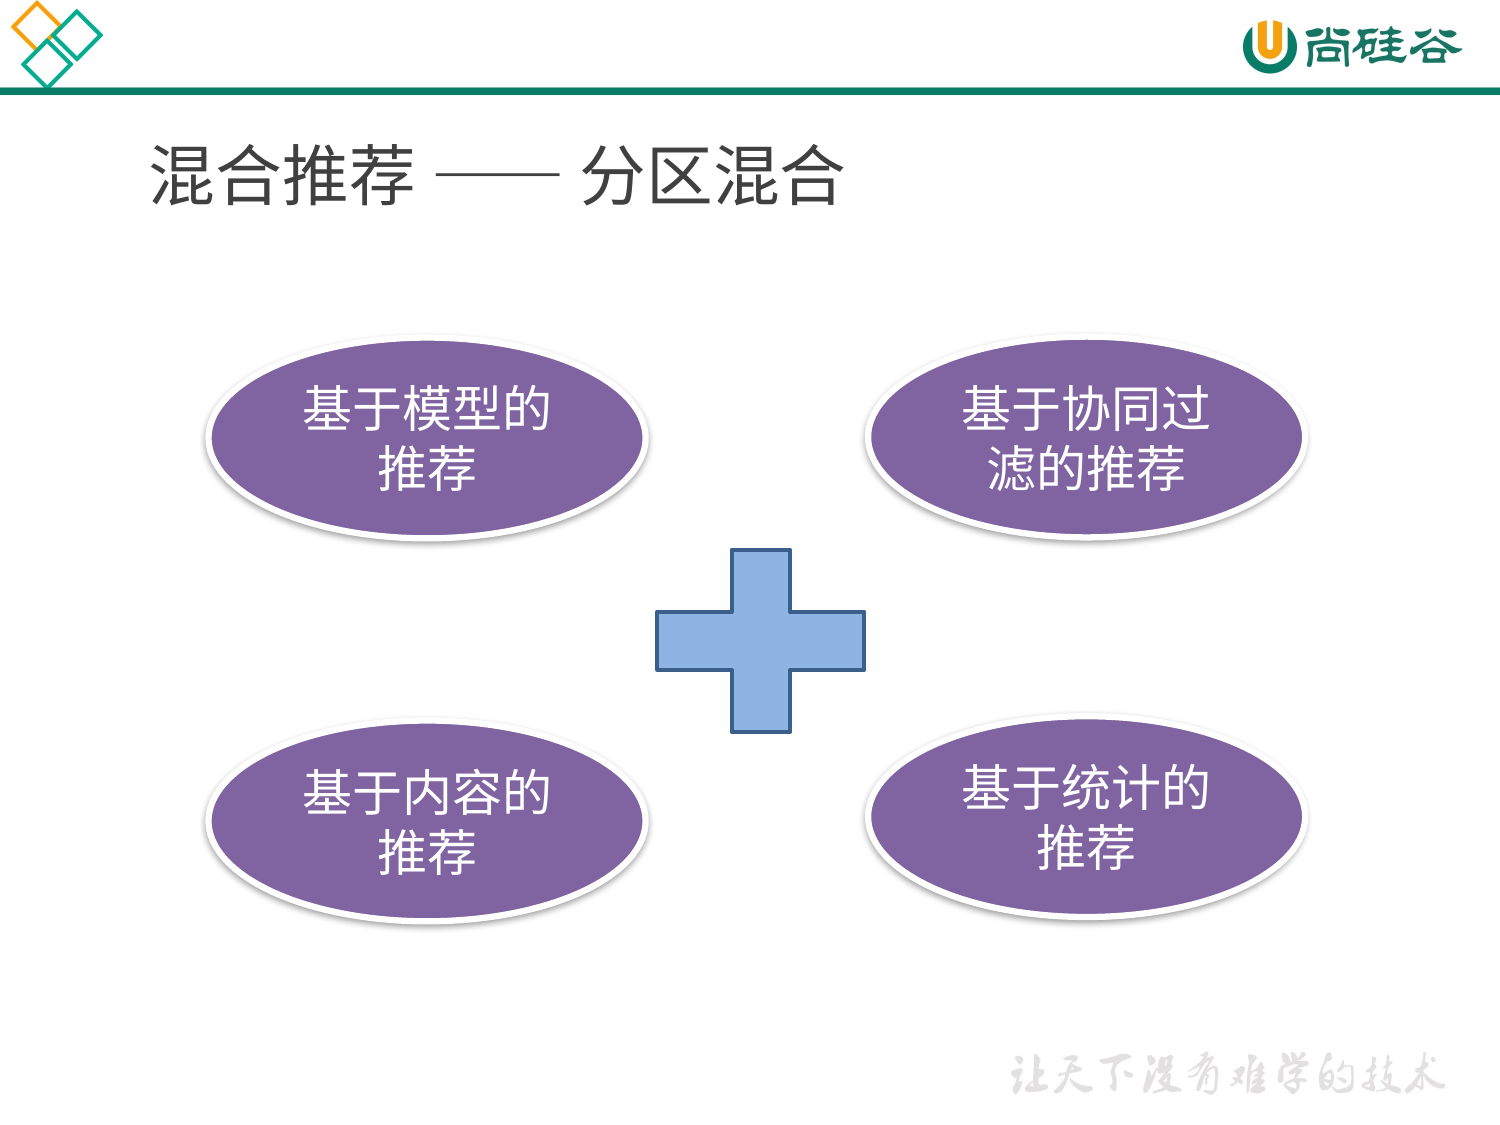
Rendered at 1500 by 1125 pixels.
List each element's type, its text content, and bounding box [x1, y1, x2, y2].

text_box 混合推荐 —— 分区混合 [74, 79, 1425, 268]
text_box [655, 548, 866, 734]
text_box 基于内容的推荐 [205, 717, 649, 925]
text_box 基于统计的推荐 [864, 713, 1309, 921]
text_box 基于模型的推荐 [205, 334, 649, 542]
text_box 基于协同过滤的推荐 [864, 333, 1309, 541]
picture [0, 0, 1500, 1125]
